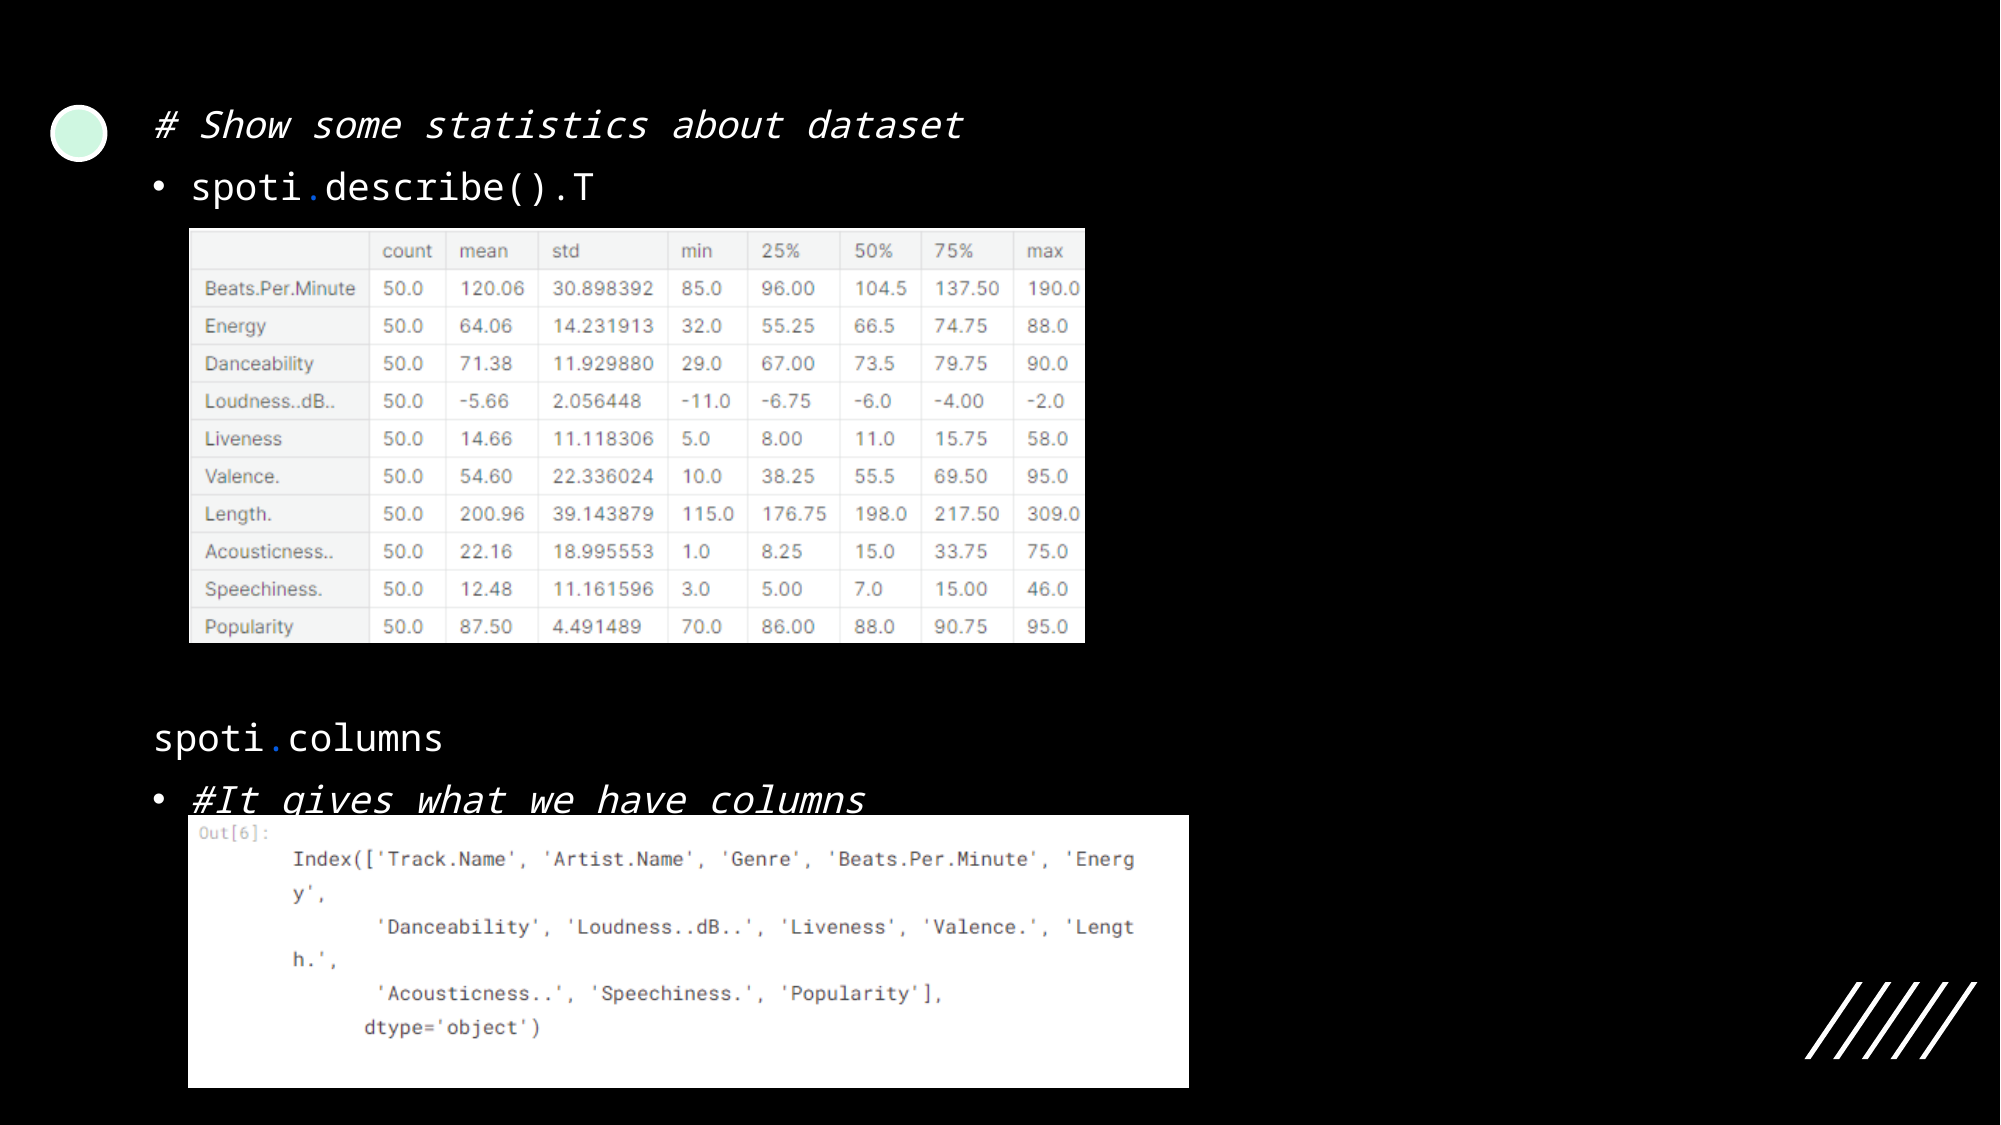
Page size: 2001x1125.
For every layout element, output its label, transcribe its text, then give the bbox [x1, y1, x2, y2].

list # Show some statistics about dataset spoti.describe().T spoti.columns #It gives what we have columns [137, 99, 1863, 1030]
picture [188, 815, 1189, 1088]
picture [189, 228, 1085, 643]
